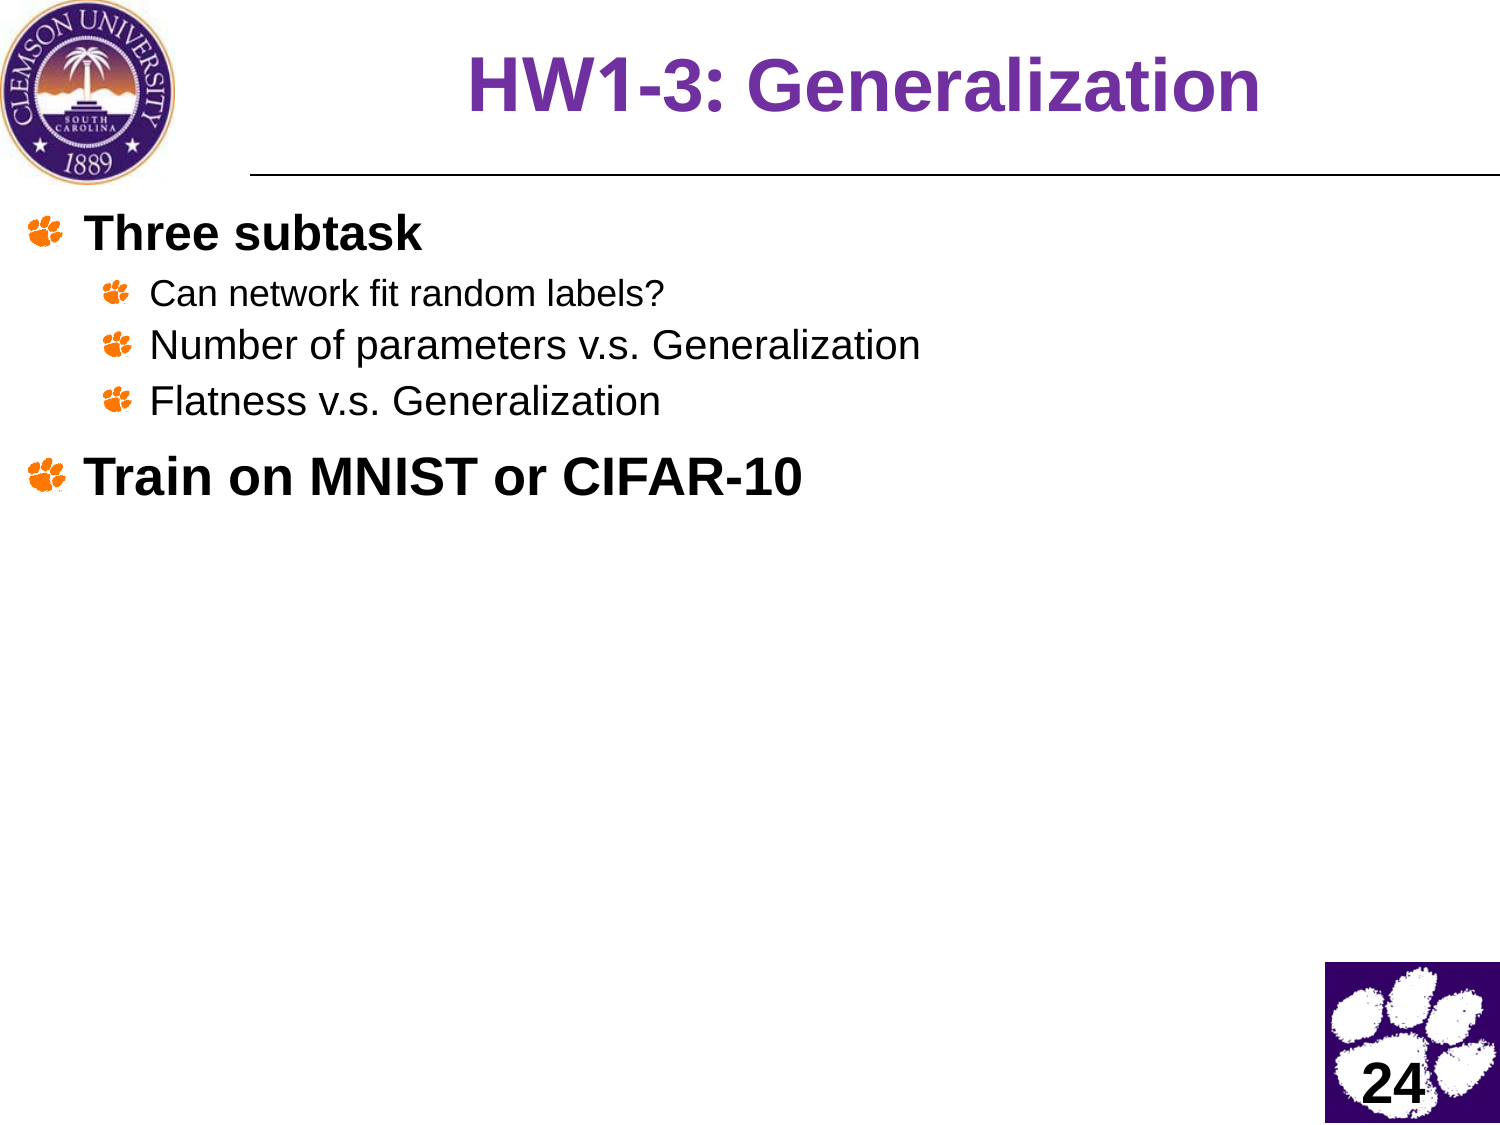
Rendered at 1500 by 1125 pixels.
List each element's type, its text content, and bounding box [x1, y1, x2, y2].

picture [102, 329, 132, 359]
picture [27, 455, 66, 494]
picture [0, 0, 175, 185]
picture [27, 213, 63, 249]
list Three subtask Can network fit random labels? Number of parameters v.s. Generalization Flatness v.s. Generalization Train on MNIST or CIFAR-10 [12, 200, 1500, 1125]
title HW1-3: Generalization [270, 16, 1459, 162]
picture [102, 384, 132, 414]
picture [102, 278, 129, 306]
